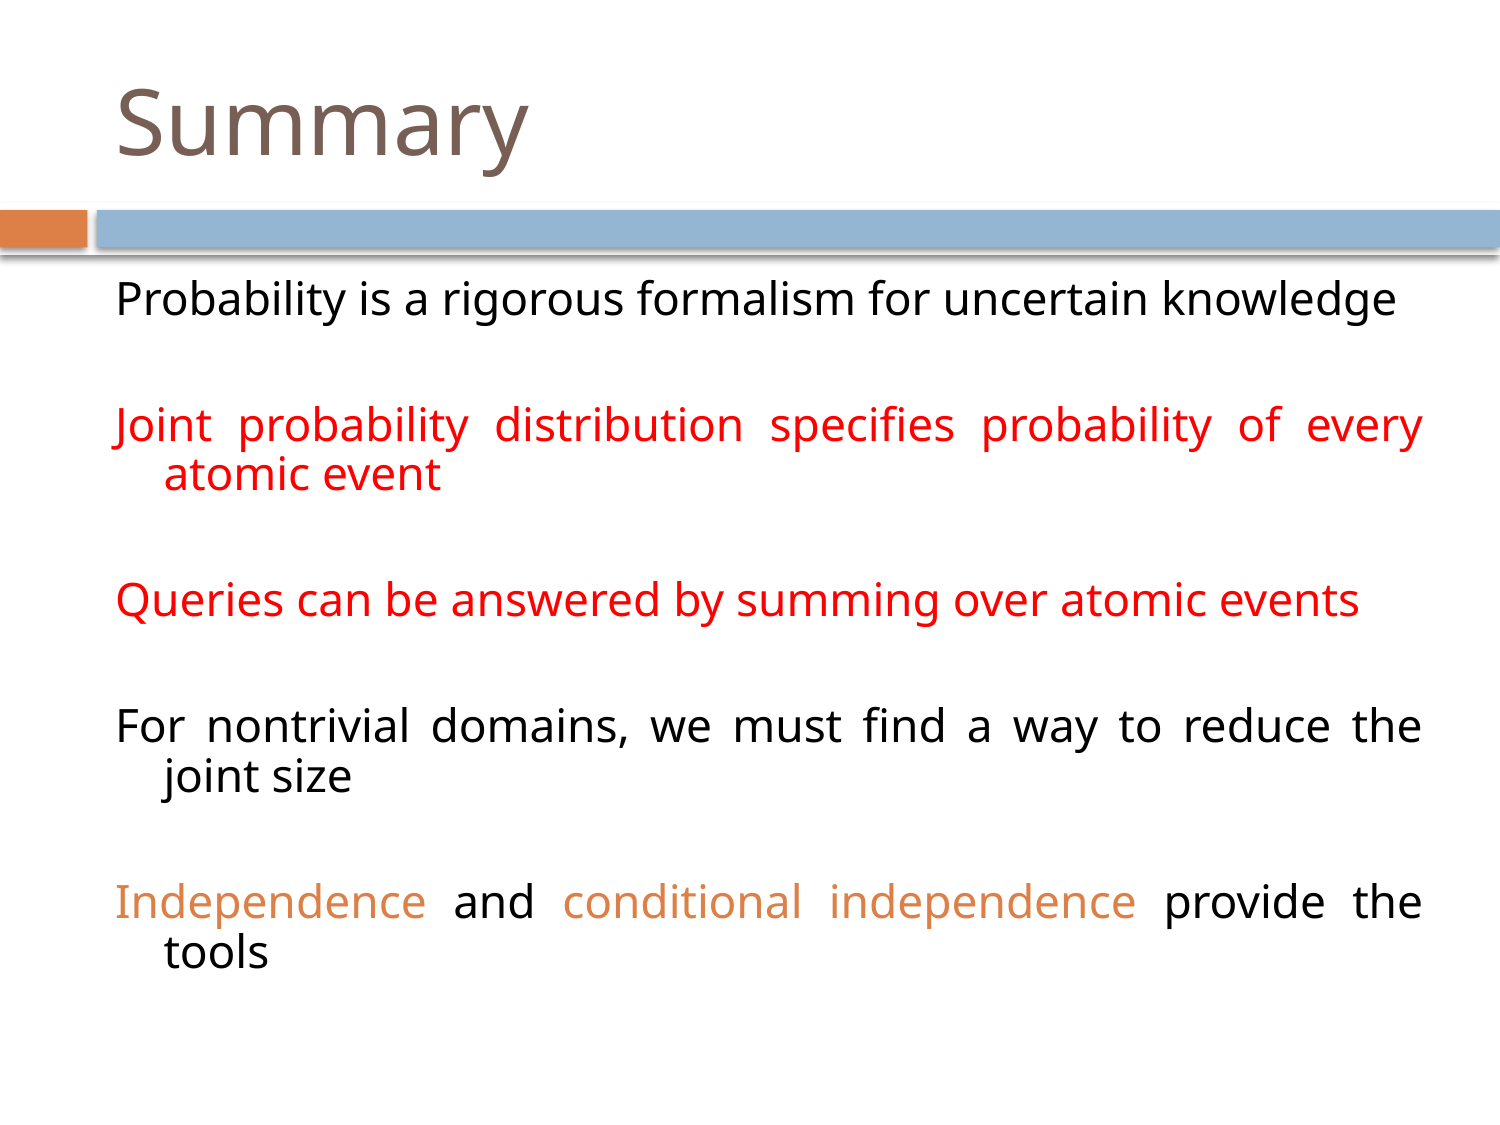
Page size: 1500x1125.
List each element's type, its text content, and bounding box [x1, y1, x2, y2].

title Summary [100, 37, 1438, 200]
list Probability is a rigorous formalism for uncertain knowledge Joint probability distribution specifies probability of every atomic event Queries can be answered by summing over atomic events For nontrivial domains, we must find a way to reduce the joint size Independence and conditional independence provide the tools [100, 262, 1438, 1000]
